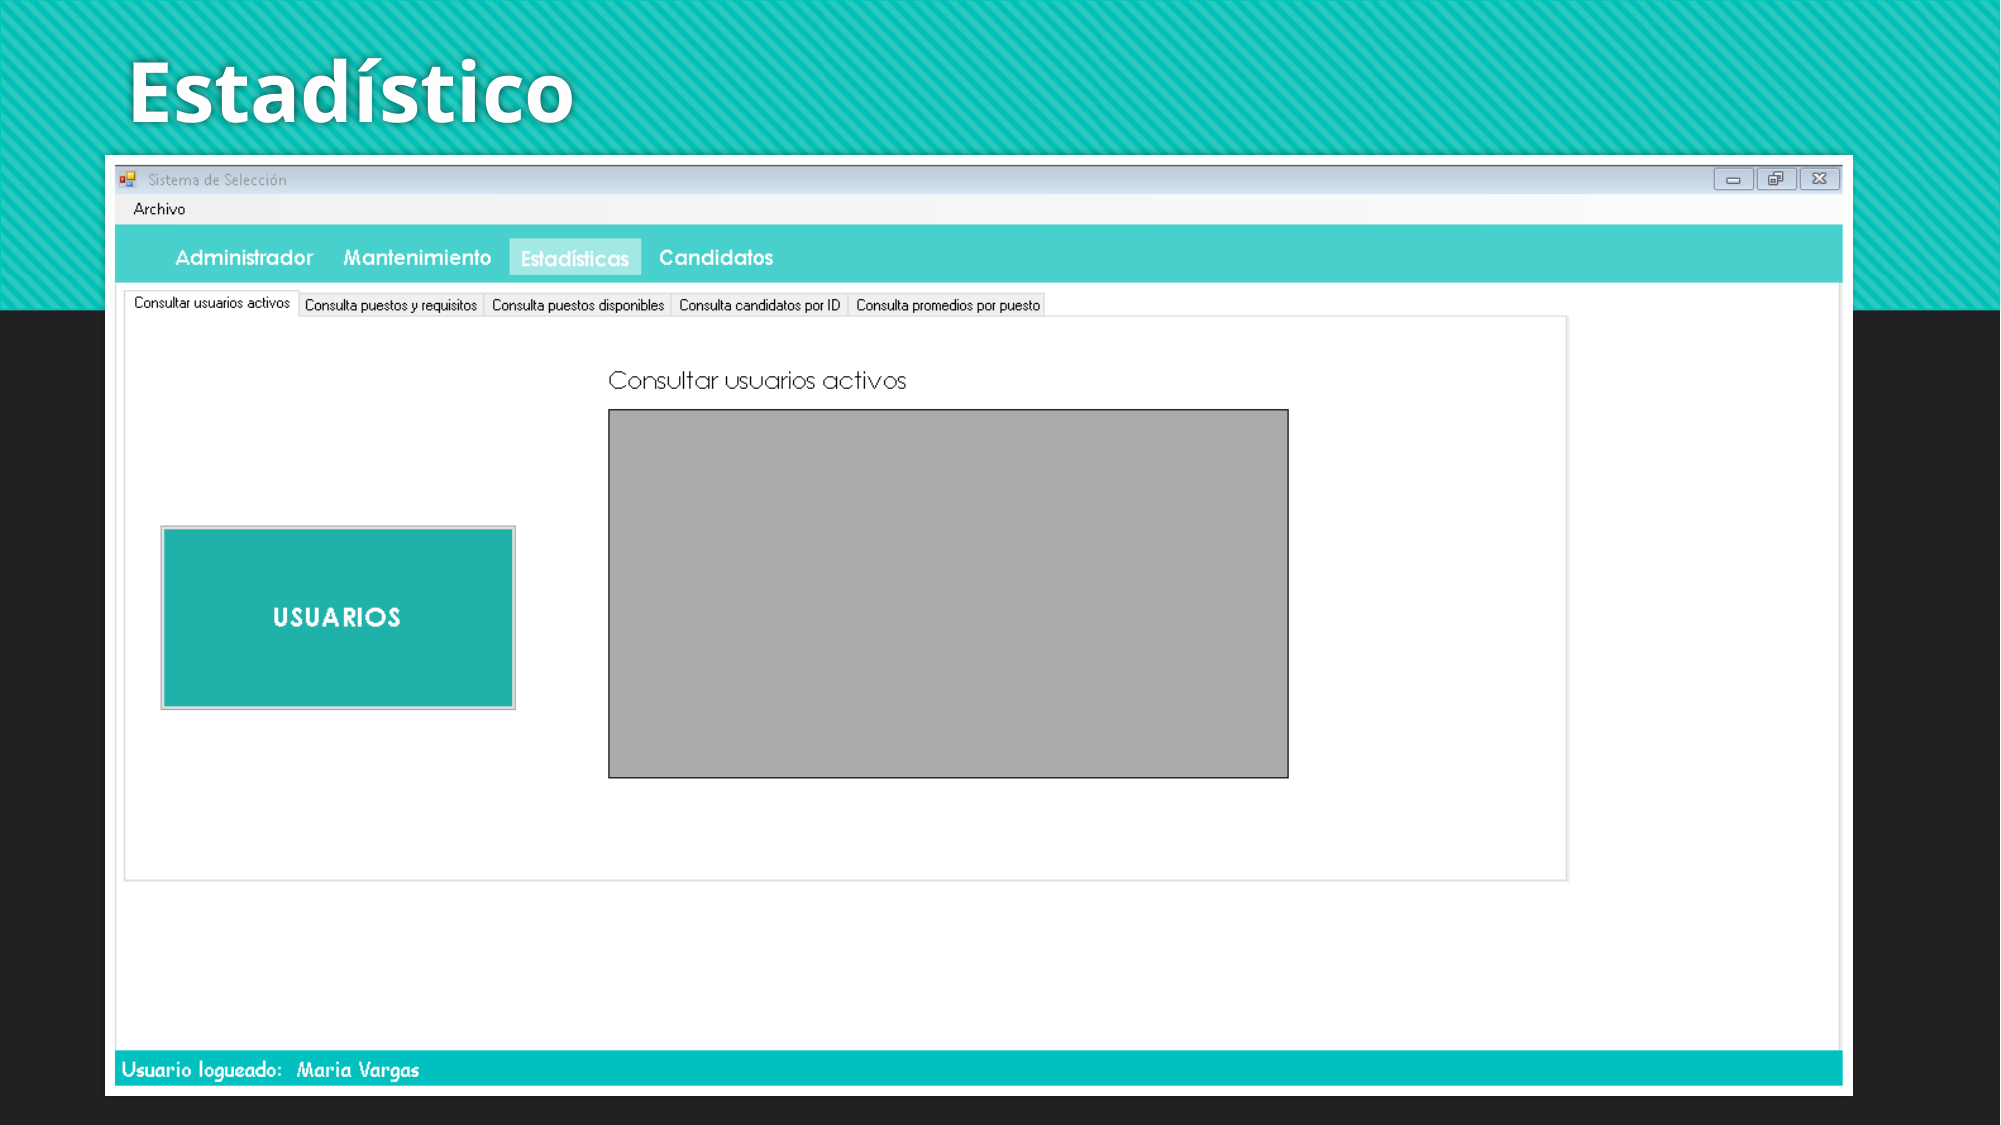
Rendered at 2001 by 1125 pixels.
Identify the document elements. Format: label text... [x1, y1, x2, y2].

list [105, 154, 1853, 1096]
title Estadístico [111, 0, 1846, 147]
